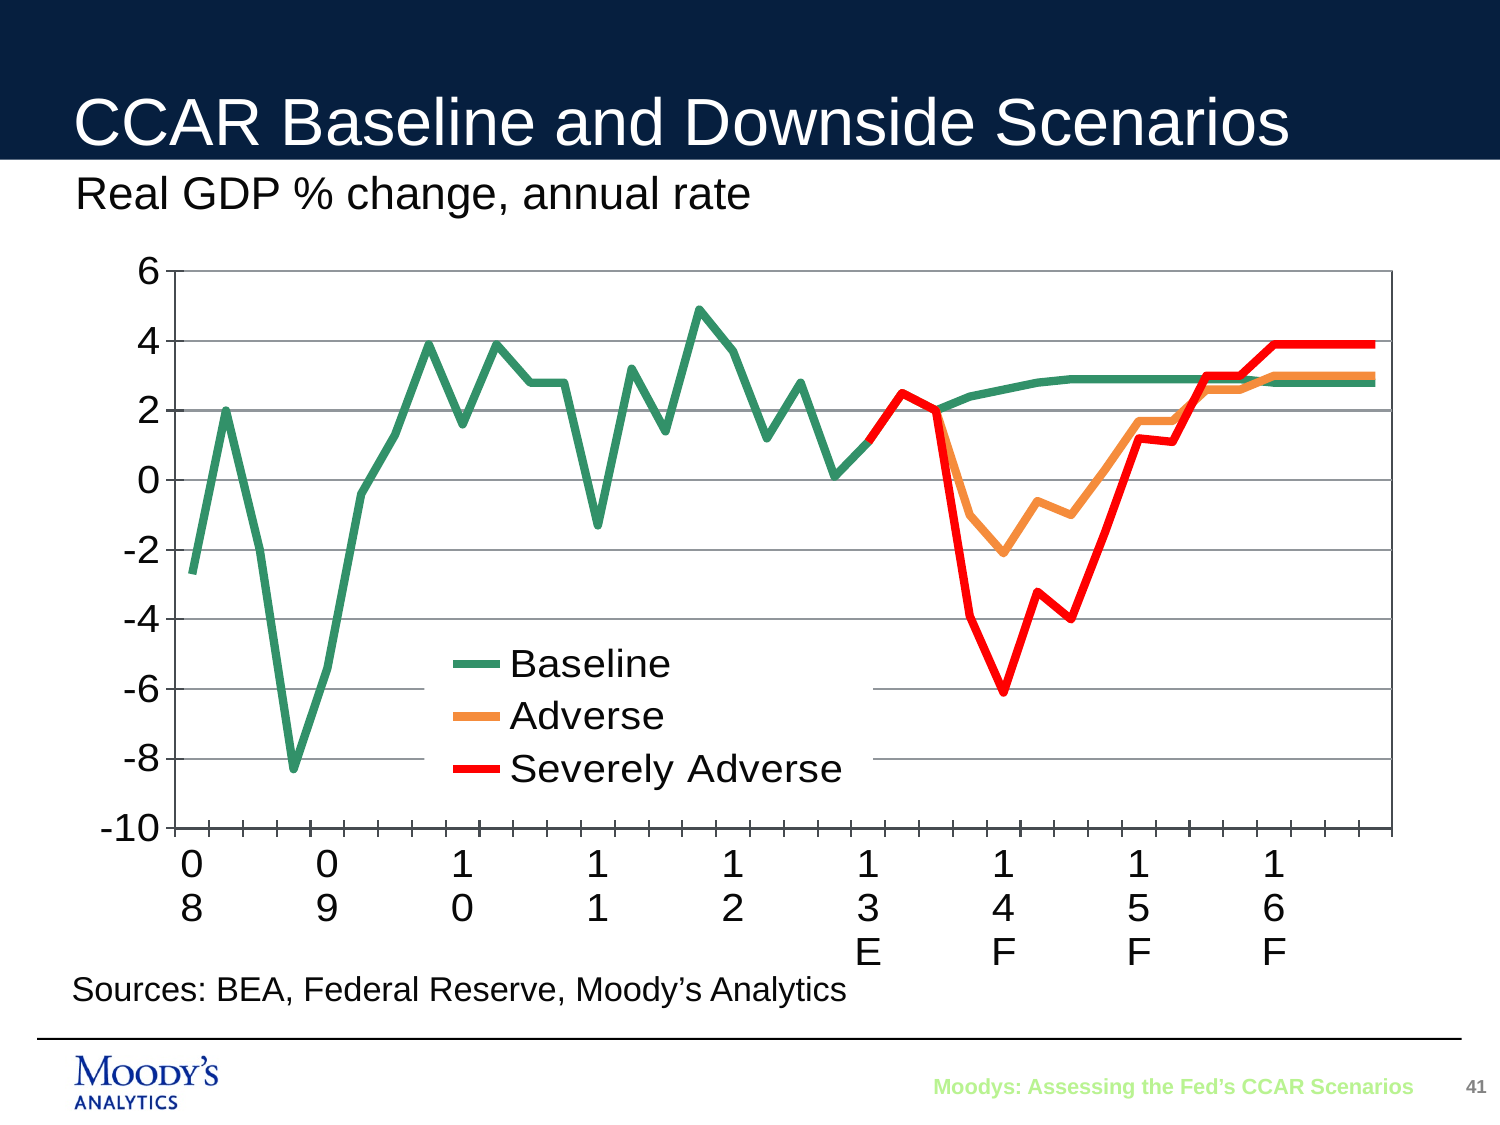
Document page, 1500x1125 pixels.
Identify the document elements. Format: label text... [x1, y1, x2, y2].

text_box Sources: BEA, Federal Reserve, Moody’s Analytics [71, 980, 1435, 1009]
title CCAR Baseline and Downside Scenarios [72, 100, 1500, 161]
text_box Moodys: Assessing the Fed’s CCAR Scenarios [933, 1077, 1477, 1109]
chart [40, 217, 1435, 975]
text_box Real GDP % change, annual rate [75, 170, 1425, 215]
picture [65, 1044, 230, 1118]
